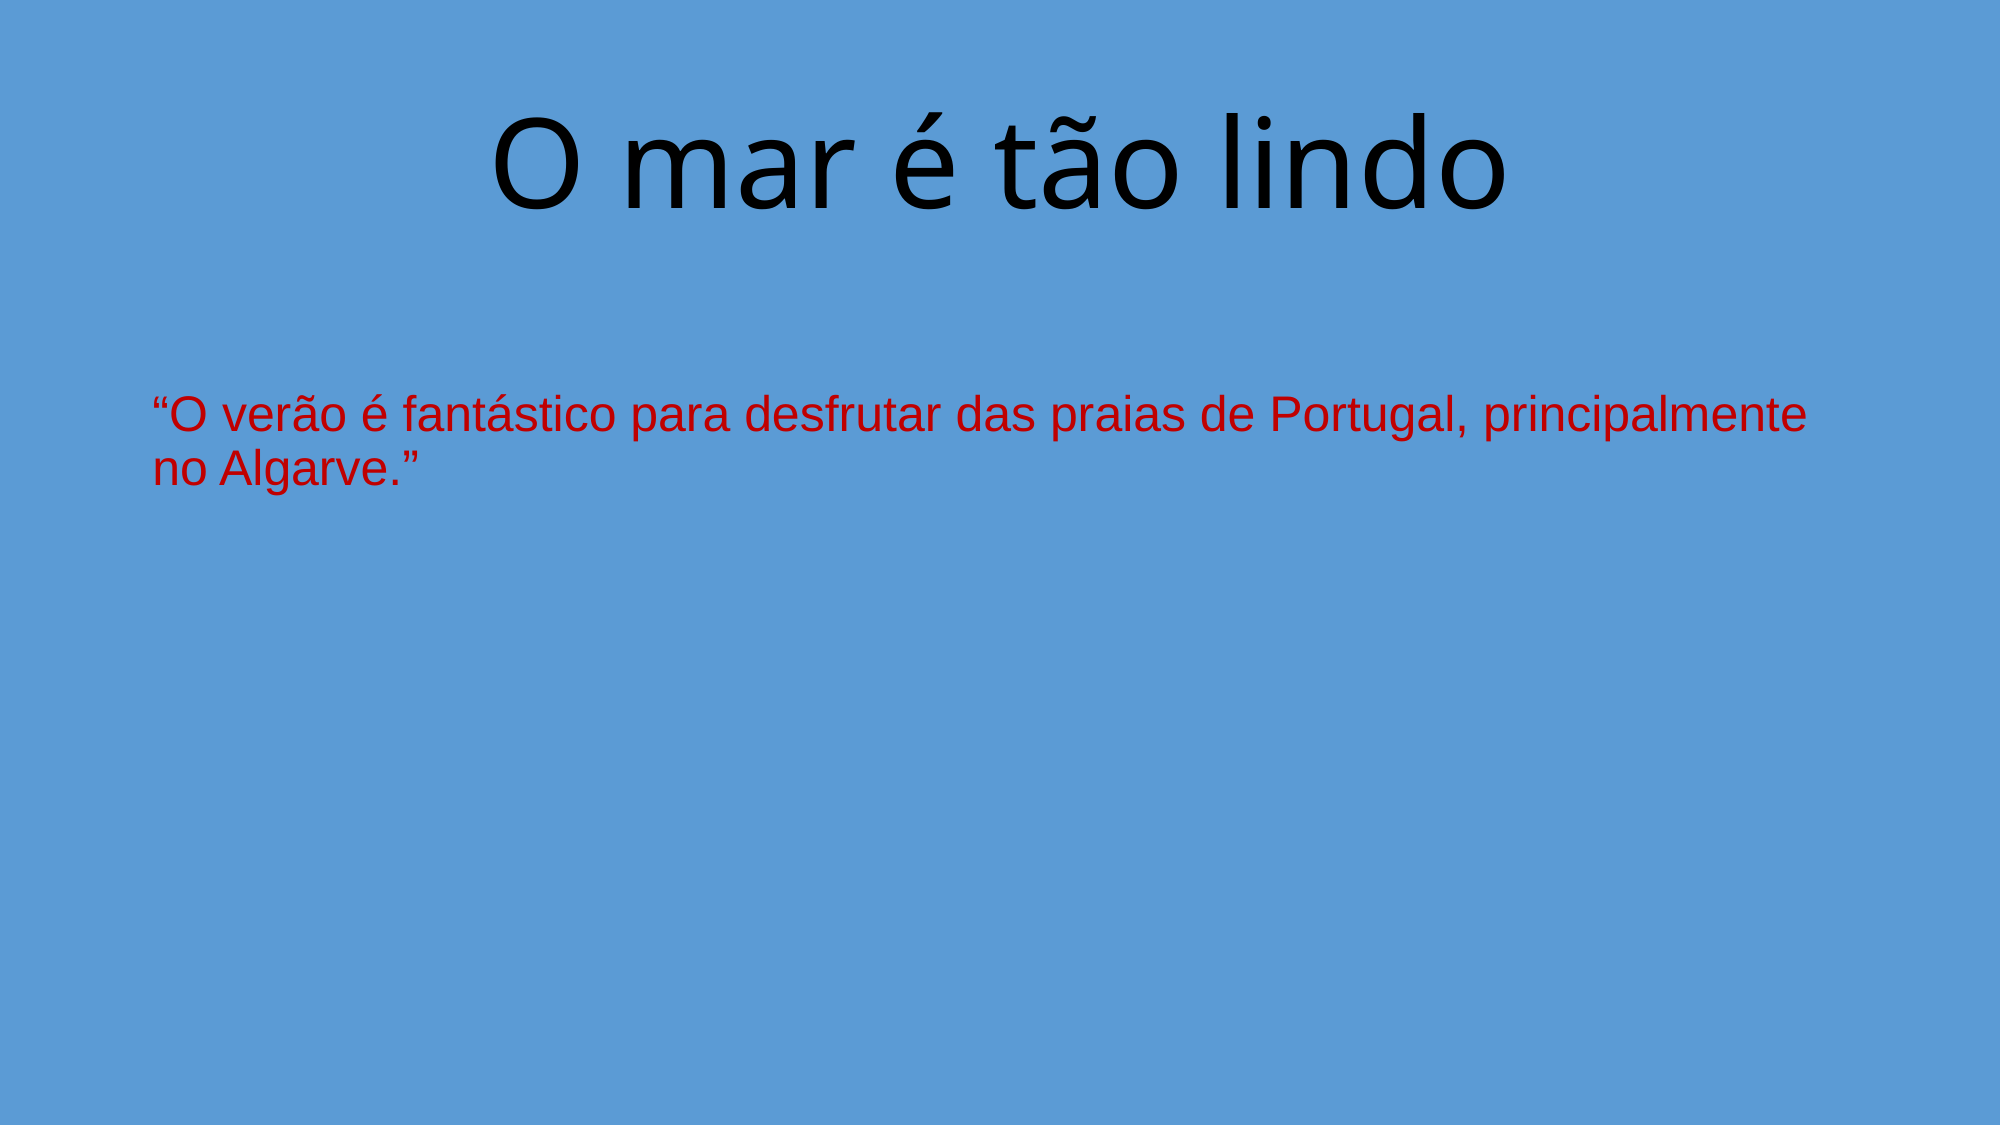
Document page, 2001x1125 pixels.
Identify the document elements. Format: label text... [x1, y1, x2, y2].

title O mar é tão lindo [137, 59, 1863, 278]
list “O verão é fantástico para desfrutar das praias de Portugal, principalmente no Algarve.” [137, 299, 1863, 1014]
